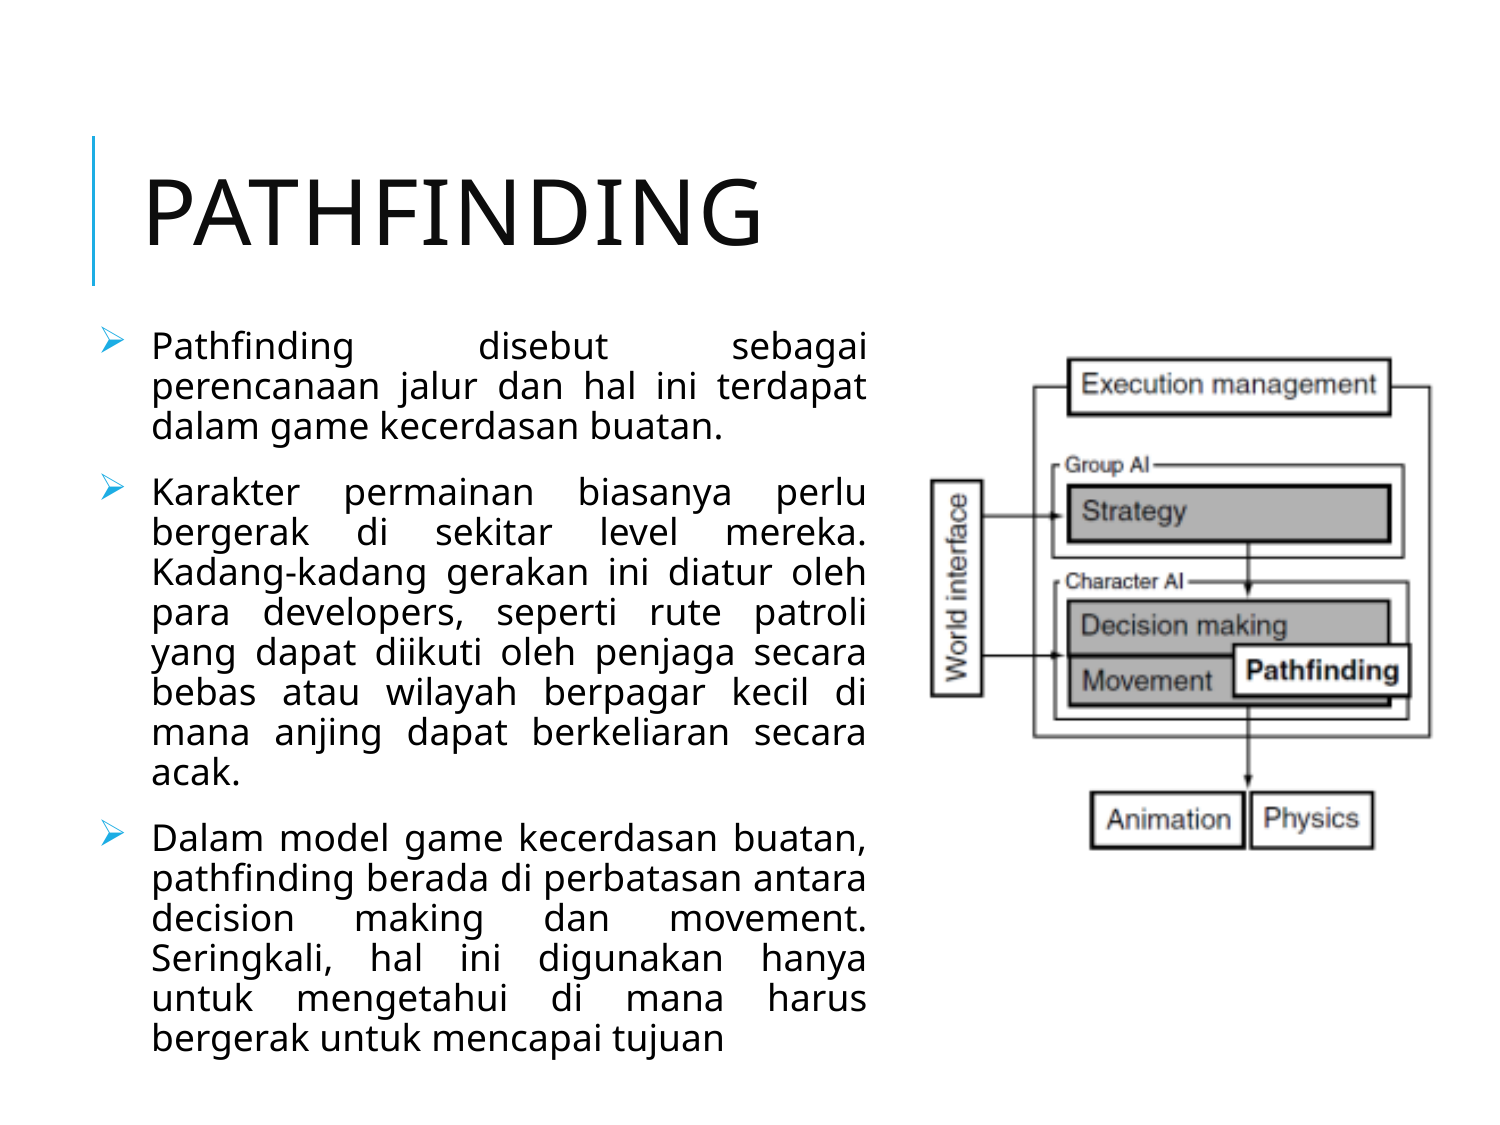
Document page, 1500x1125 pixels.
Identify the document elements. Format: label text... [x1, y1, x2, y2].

title pathfinding [126, 96, 1322, 342]
picture [904, 341, 1478, 876]
list Pathfinding disebut sebagai perencanaan jalur dan hal ini terdapat dalam game kecerdasan buatan. Karakter permainan biasanya perlu bergerak di sekitar level mereka. Kadang-kadang gerakan ini diatur oleh para developers, seperti rute patroli yang dapat diikuti oleh penjaga secara bebas atau wilayah berpagar kecil di mana anjing dapat berkeliaran secara acak. Dalam model game kecerdasan buatan, pathfinding berada di perbatasan antara decision making dan movement. Seringkali, hal ini digunakan hanya untuk mengetahui di mana harus bergerak untuk mencapai tujuan [90, 319, 876, 1075]
